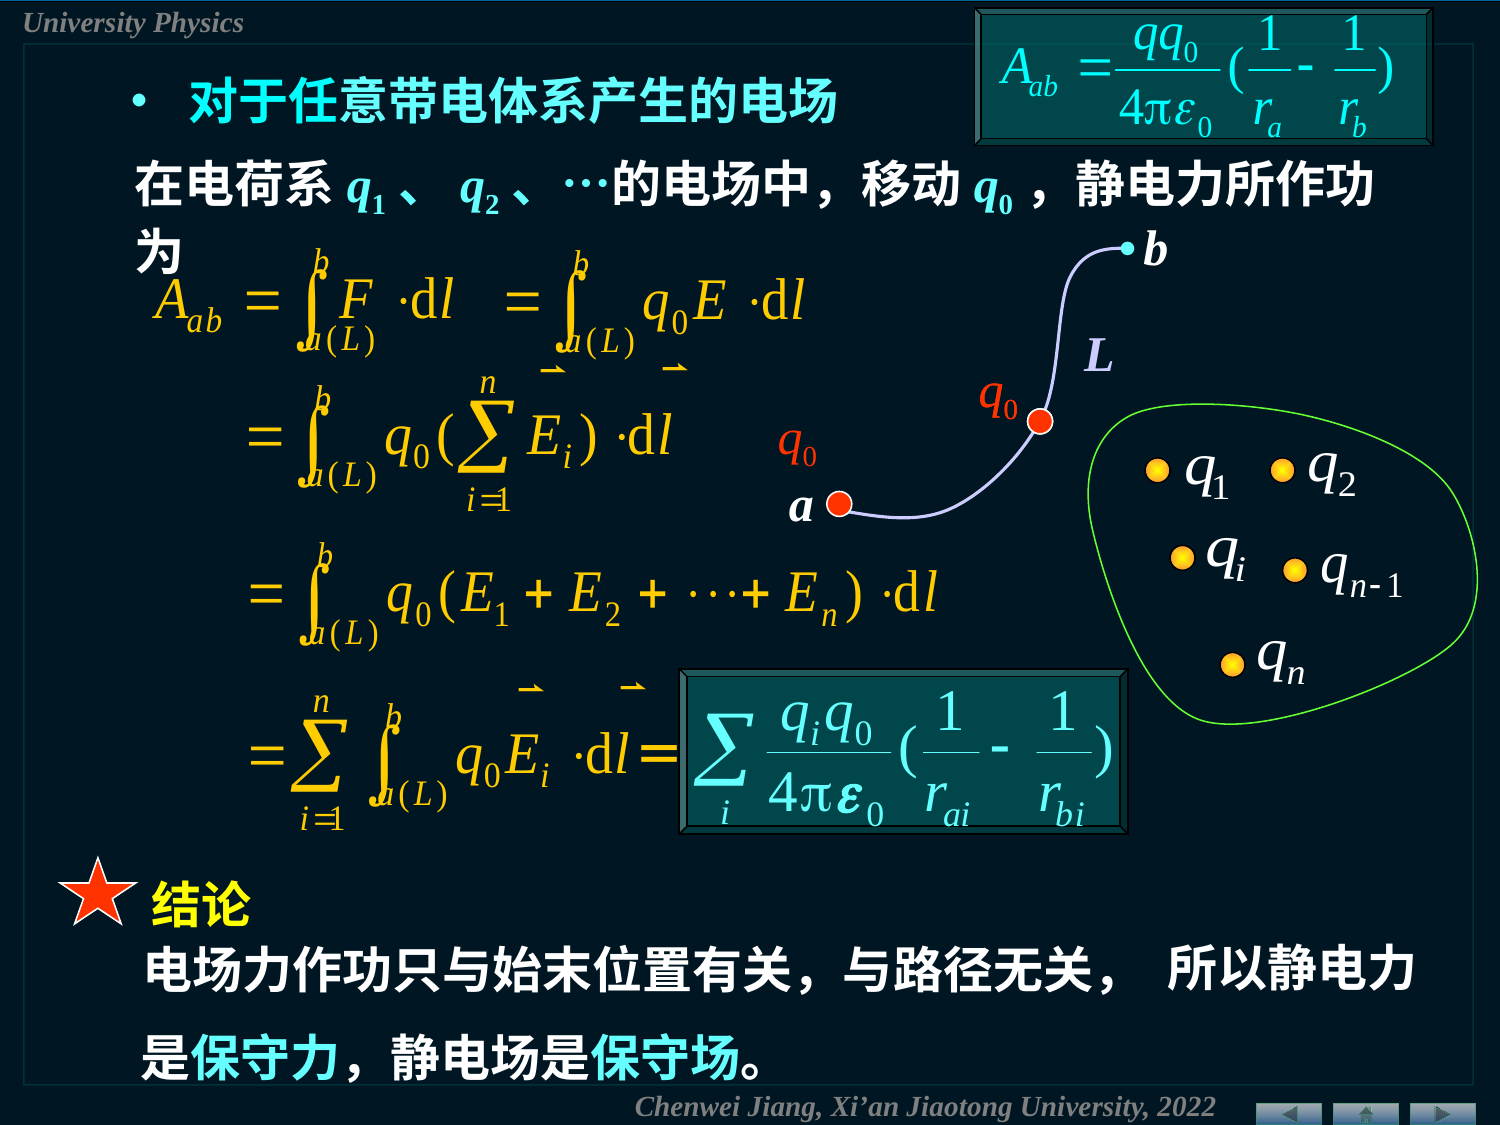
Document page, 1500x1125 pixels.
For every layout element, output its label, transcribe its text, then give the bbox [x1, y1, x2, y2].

text_box [679, 668, 1129, 835]
text_box L [1069, 314, 1130, 389]
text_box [974, 0, 1434, 150]
text_box • [1104, 208, 1152, 283]
text_box ＝ [651, 715, 684, 791]
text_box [1304, 429, 1360, 499]
text_box b [1152, 208, 1184, 283]
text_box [1252, 618, 1308, 690]
text_box [1017, 249, 1104, 410]
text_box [241, 535, 955, 657]
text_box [680, 791, 684, 833]
text_box 是保守力，静电场是保守场。 [125, 1003, 806, 1094]
text_box [1170, 545, 1196, 571]
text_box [1181, 433, 1230, 503]
text_box 电场力作功只与始末位置有关，与路径无关， [127, 916, 1400, 1007]
text_box [60, 857, 136, 924]
text_box [1027, 408, 1053, 434]
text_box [681, 669, 1126, 676]
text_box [1316, 531, 1405, 603]
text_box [1201, 515, 1249, 587]
text_box 在电荷系q1、q2、…的电场中，移动q0，静电力所作功为 [120, 144, 1424, 288]
text_box [1270, 457, 1296, 483]
text_box q0 [762, 396, 833, 480]
text_box q0 [963, 349, 1033, 433]
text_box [239, 361, 688, 516]
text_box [241, 680, 647, 835]
text_box a [774, 480, 821, 534]
text_box [826, 491, 852, 517]
text_box [1220, 652, 1246, 678]
text_box [1088, 404, 1478, 725]
text_box [1282, 557, 1308, 583]
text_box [147, 241, 471, 364]
text_box 所以静电力 [1152, 928, 1433, 1004]
text_box • 对于任意带电体系产生的电场 [100, 62, 969, 138]
text_box [1145, 457, 1171, 483]
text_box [497, 243, 821, 365]
text_box [869, 398, 1033, 518]
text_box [690, 680, 1117, 831]
text_box 结论 [102, 865, 422, 941]
text_box • [821, 467, 869, 534]
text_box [680, 669, 687, 715]
